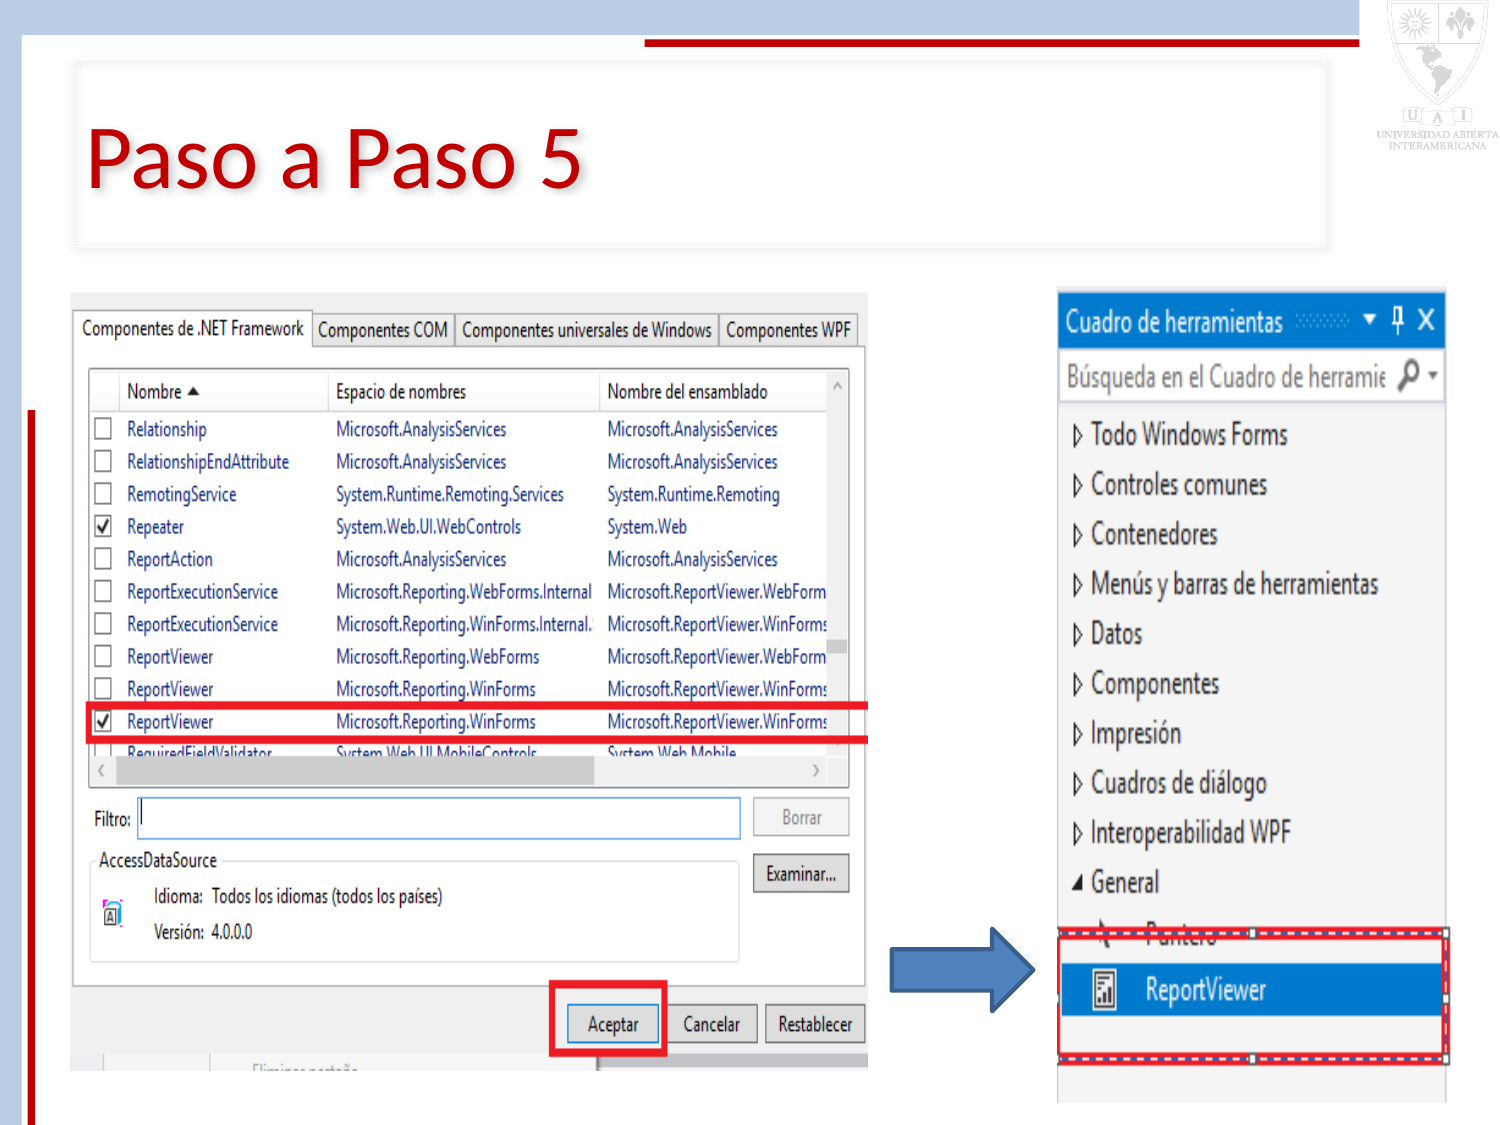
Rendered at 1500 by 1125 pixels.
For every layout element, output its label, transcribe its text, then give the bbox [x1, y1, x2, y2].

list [70, 286, 868, 1071]
picture [1057, 286, 1459, 1103]
title Paso a Paso 5 [70, 58, 1325, 247]
text_box [889, 926, 1036, 1014]
